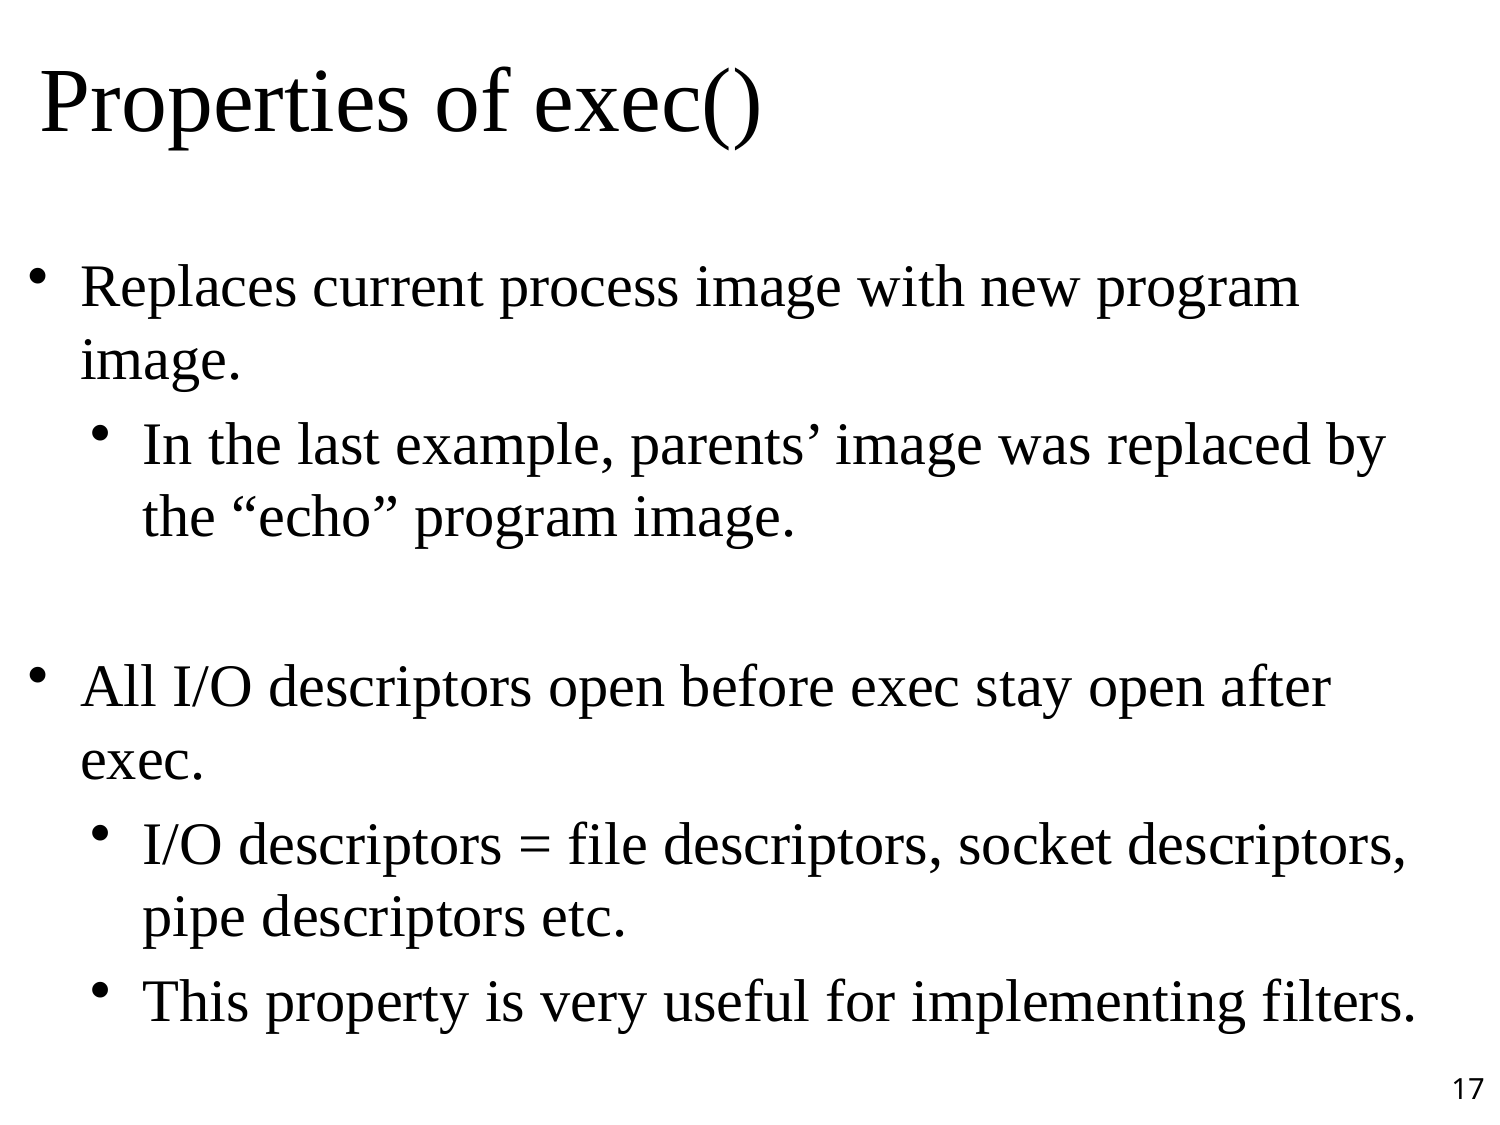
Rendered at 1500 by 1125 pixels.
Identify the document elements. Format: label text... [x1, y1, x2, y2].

slide_number 17 [1186, 1054, 1500, 1125]
list Replaces current process image with new program image. In the last example, parents’ image was replaced by the “echo” program image. All I/O descriptors open before exec stay open after exec. I/O descriptors = file descriptors, socket descriptors, pipe descriptors etc. This property is very useful for implementing filters. [11, 230, 1489, 1125]
title Properties of exec() [24, 24, 1500, 232]
